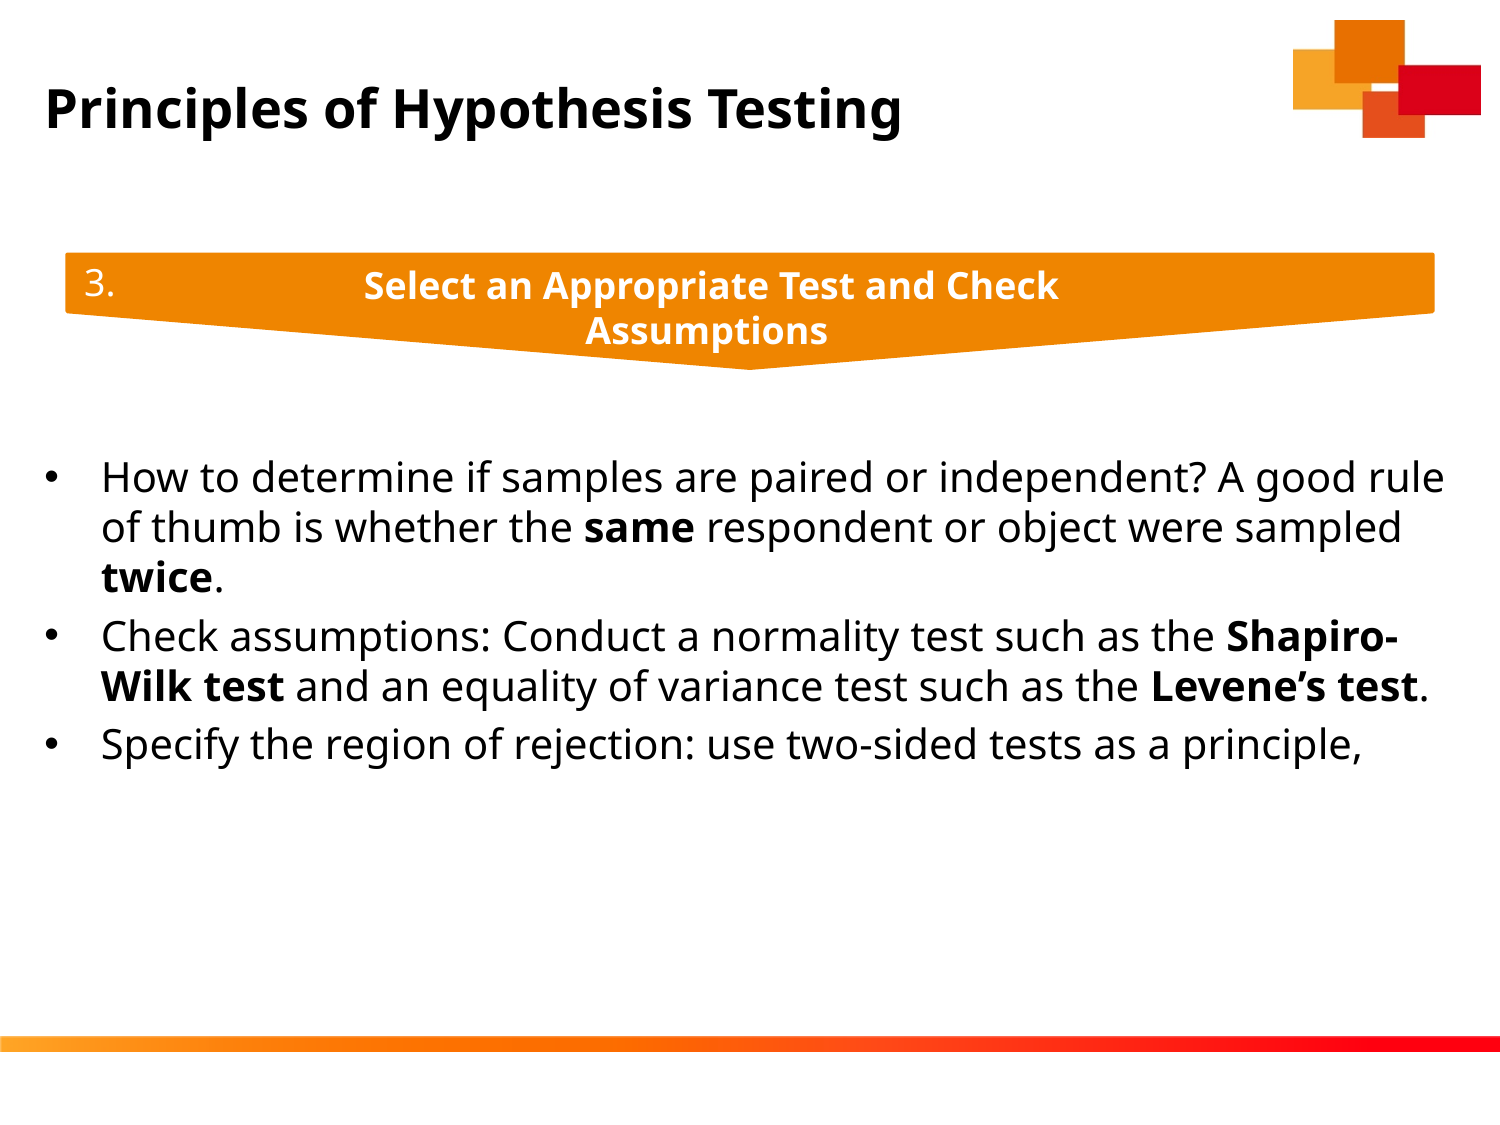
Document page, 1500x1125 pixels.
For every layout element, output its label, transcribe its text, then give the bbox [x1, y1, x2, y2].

title Principles of Hypothesis Testing [29, 20, 1471, 209]
picture [1471, 20, 1481, 138]
list How to determine if samples are paired or independent? A good rule of thumb is whether the same respondent or object were sampled twice. Check assumptions: Conduct a normality test such as the Shapiro-Wilk test and an equality of variance test such as the Levene’s test. Specify the region of rejection: use two-sided tests as a principle, [29, 385, 1471, 917]
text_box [67, 254, 1433, 369]
picture [0, 1036, 1500, 1052]
